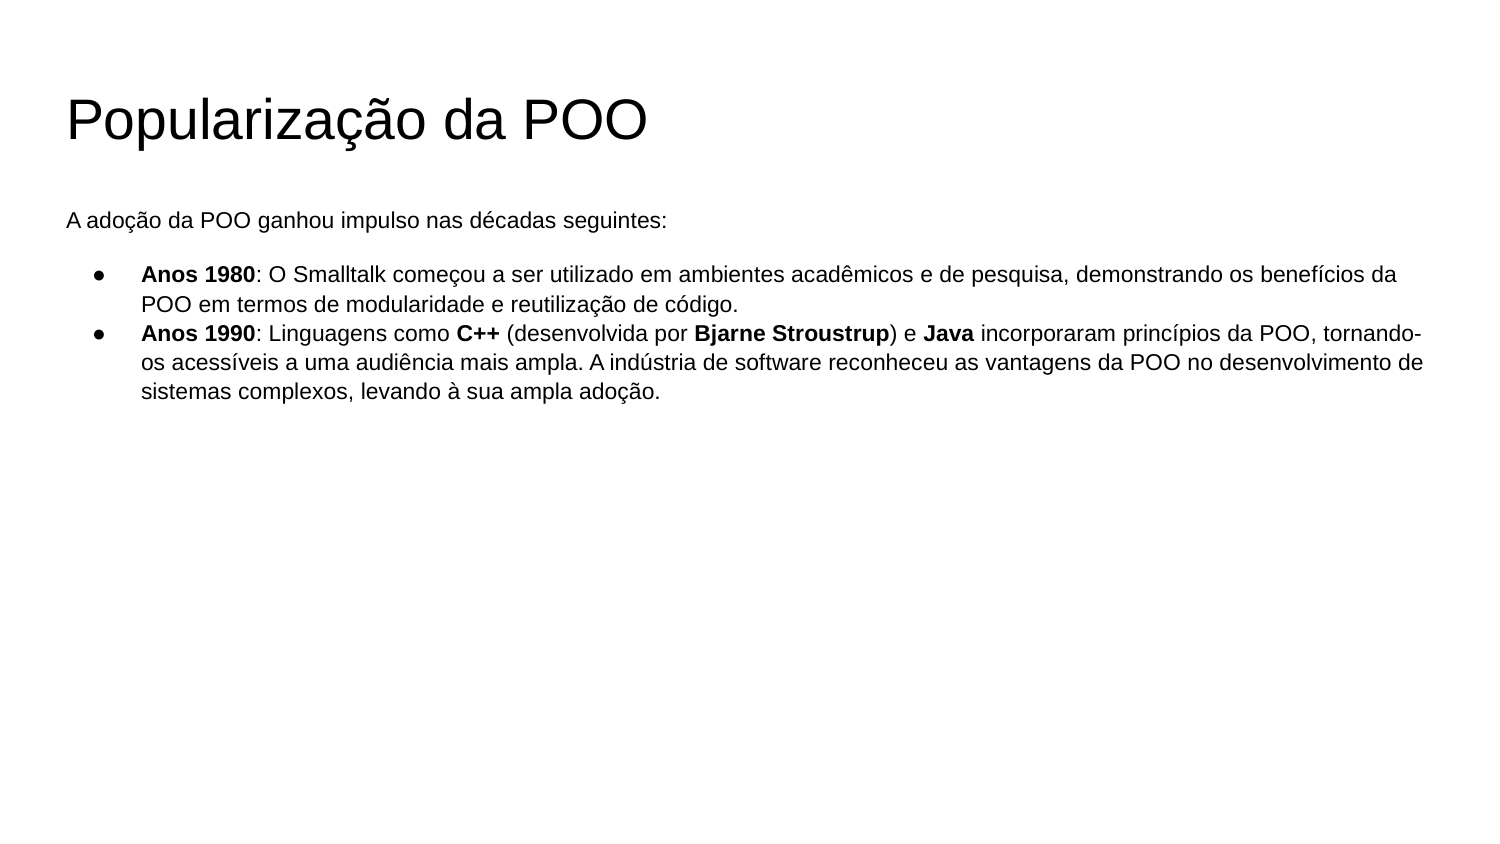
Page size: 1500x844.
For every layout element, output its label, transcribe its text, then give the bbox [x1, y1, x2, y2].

title Popularização da POO [51, 72, 1449, 167]
list A adoção da POO ganhou impulso nas décadas seguintes: Anos 1980: O Smalltalk começou a ser utilizado em ambientes acadêmicos e de pesquisa, demonstrando os benefícios da POO em termos de modularidade e reutilização de código. Anos 1990: Linguagens como C++ (desenvolvida por Bjarne Stroustrup) e Java incorporaram princípios da POO, tornando-os acessíveis a uma audiência mais ampla. A indústria de software reconheceu as vantagens da POO no desenvolvimento de sistemas complexos, levando à sua ampla adoção. [51, 189, 1449, 750]
